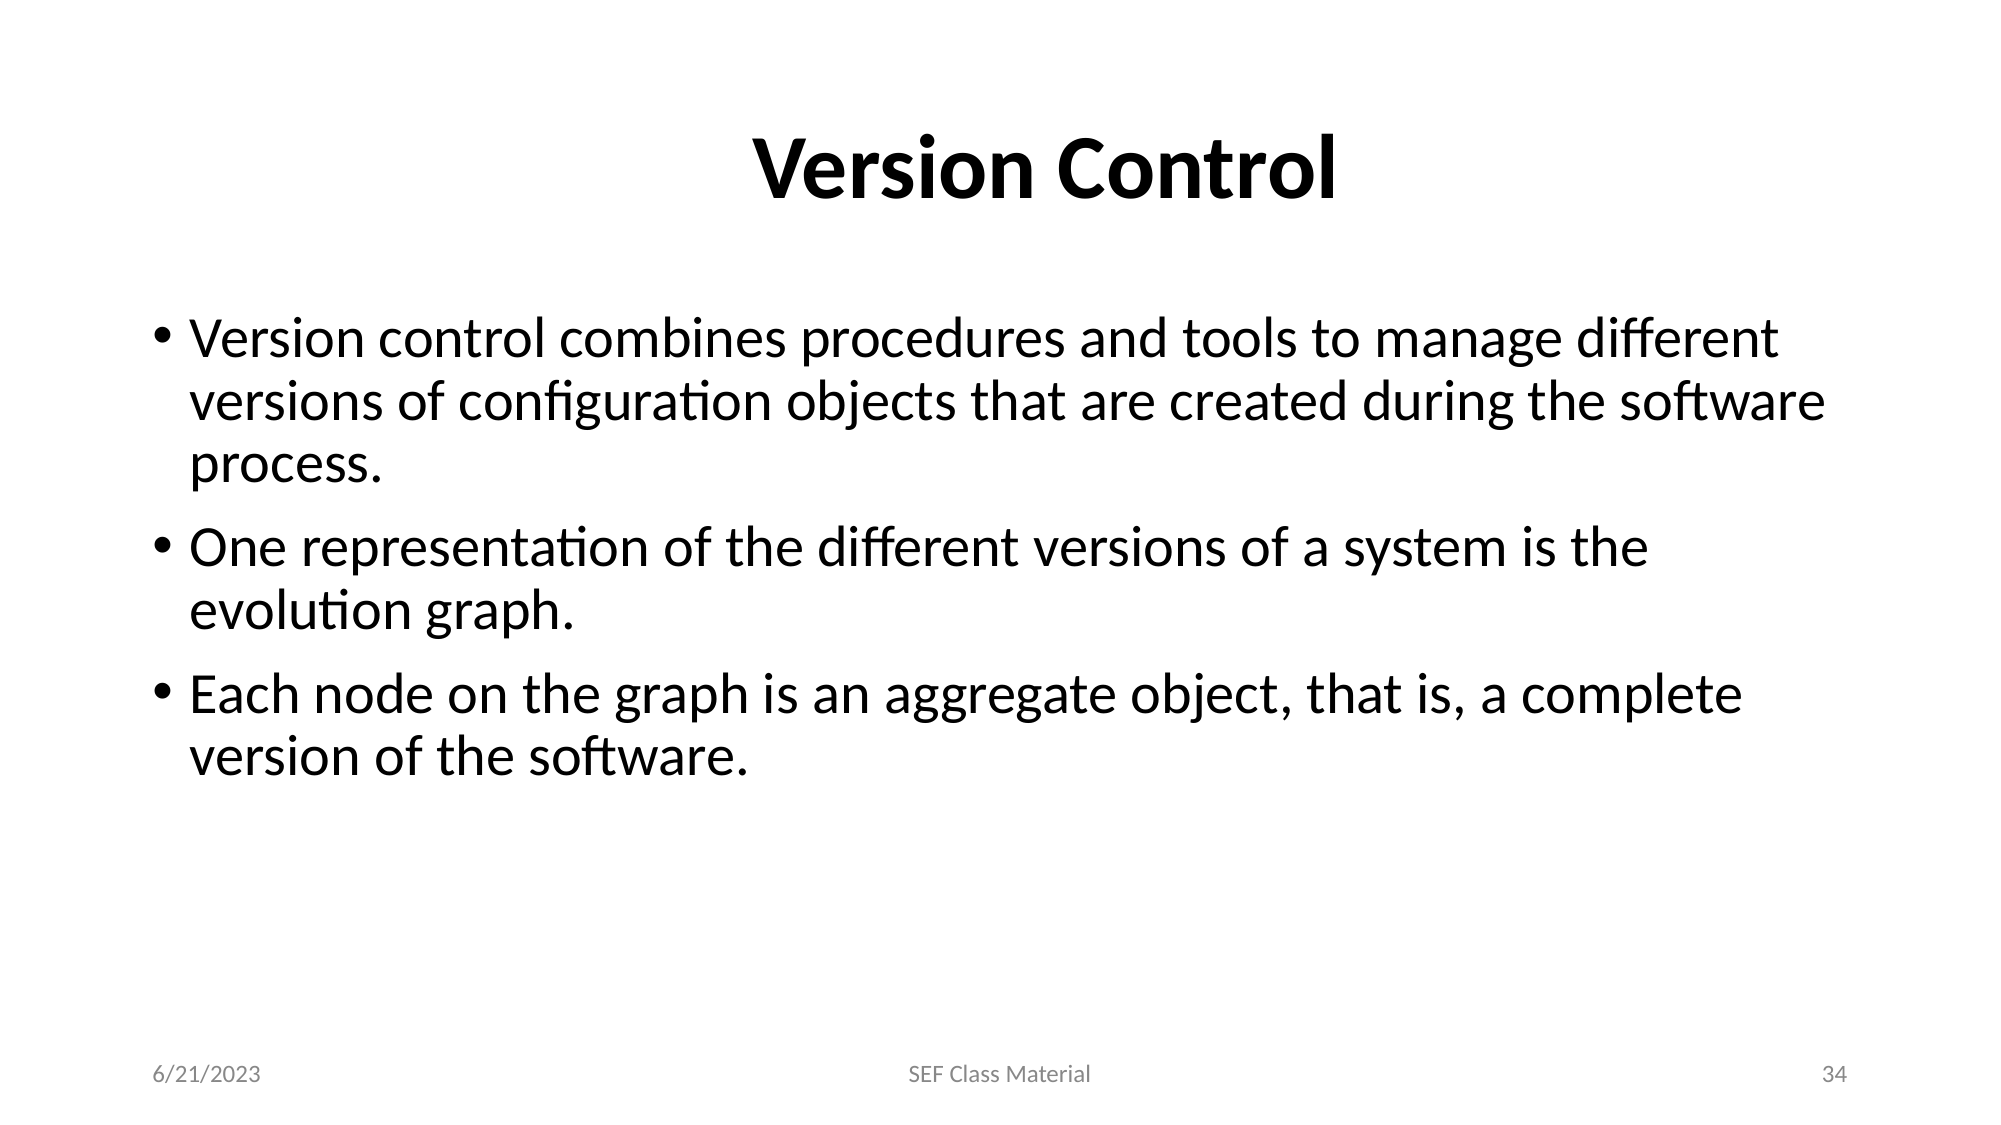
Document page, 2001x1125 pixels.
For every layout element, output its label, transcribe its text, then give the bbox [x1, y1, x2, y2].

slide_number ‹#› [1412, 1042, 1863, 1103]
list Version control combines procedures and tools to manage different versions of configuration objects that are created during the software process. One representation of the different versions of a system is the evolution graph. Each node on the graph is an aggregate object, that is, a complete version of the software. [137, 299, 1863, 1014]
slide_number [137, 1042, 588, 1103]
title Version Control [137, 59, 1863, 278]
footer SEF Class Material [662, 1042, 1338, 1103]
